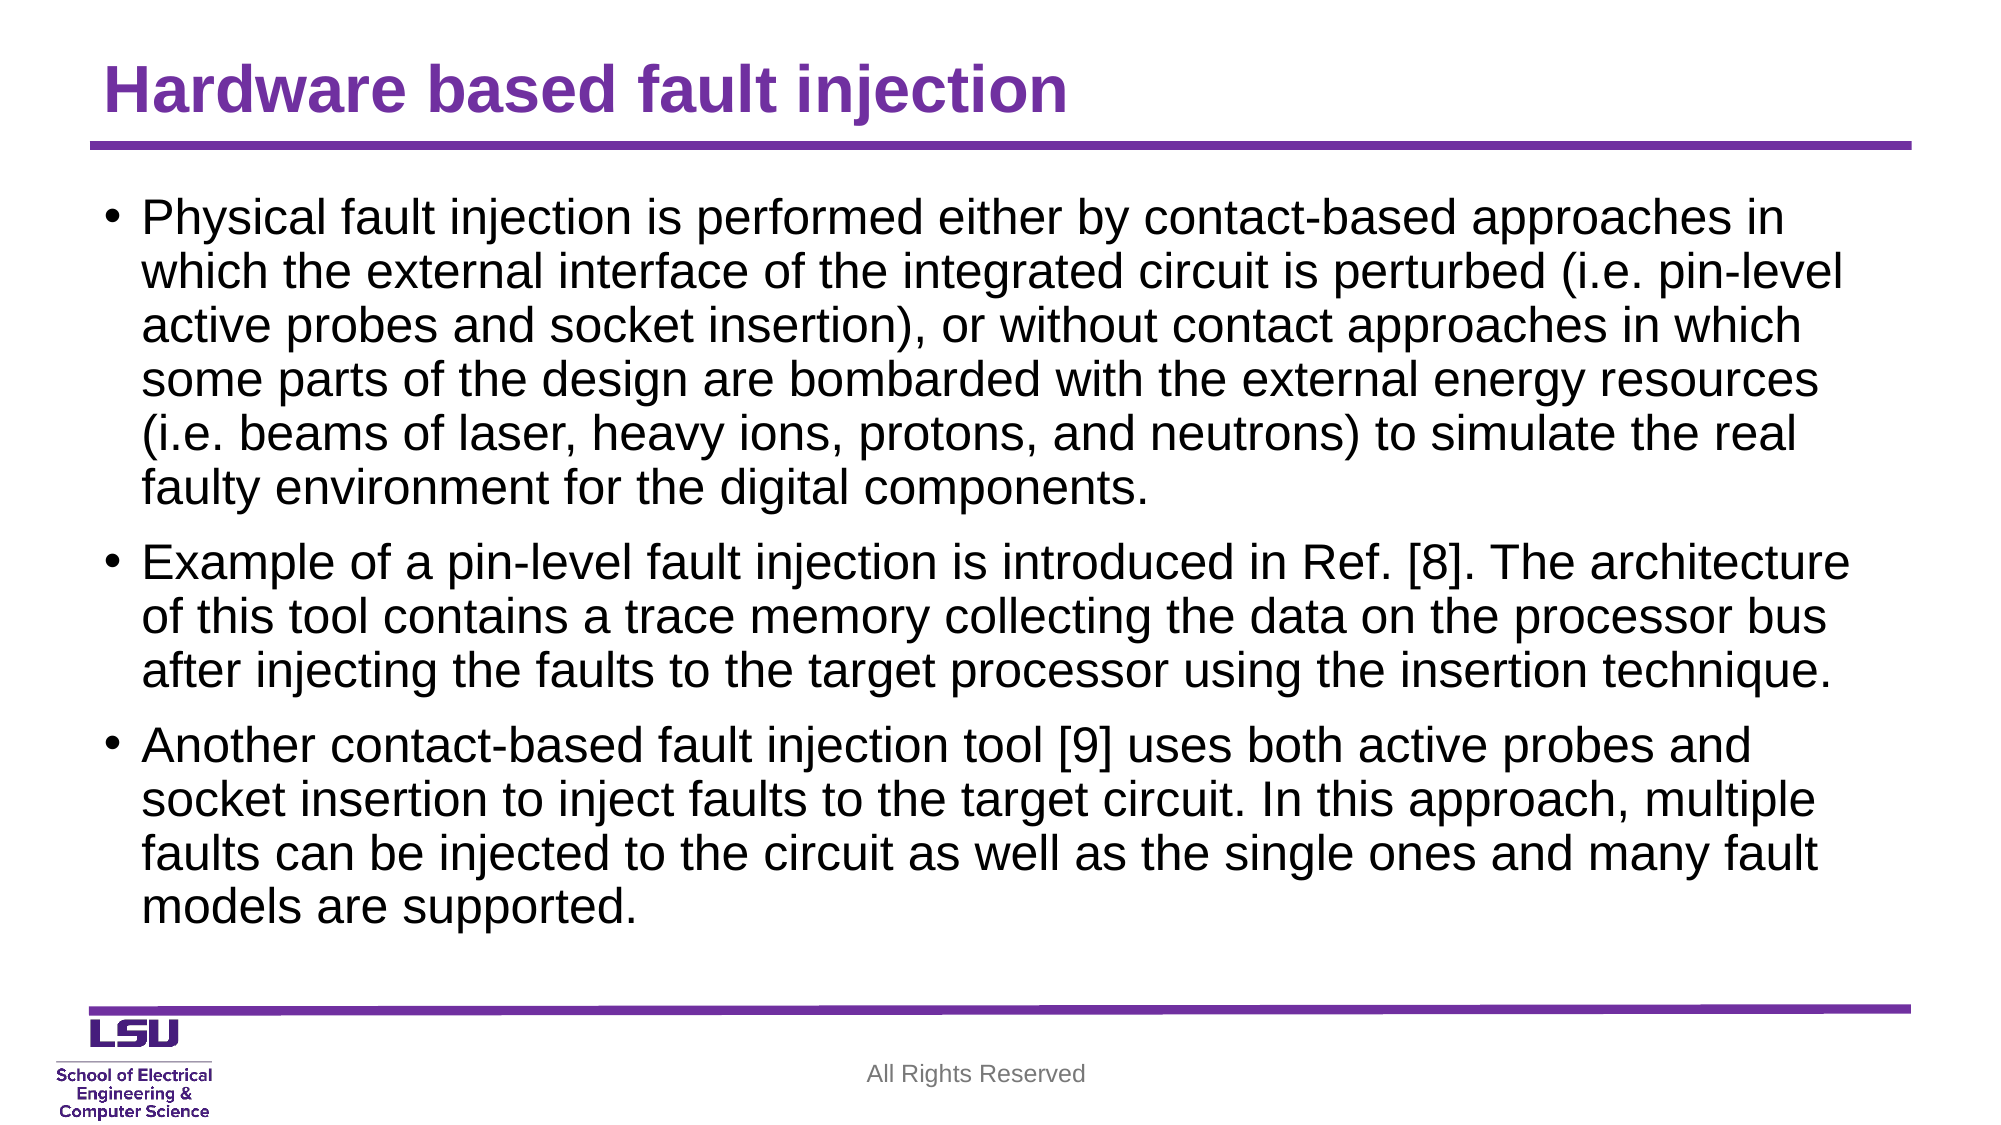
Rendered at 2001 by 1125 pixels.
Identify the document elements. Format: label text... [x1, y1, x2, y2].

picture [45, 1008, 222, 1125]
footer All Rights Reserved [639, 1042, 1315, 1103]
title Hardware based fault injection [89, 27, 1911, 155]
list Physical fault injection is performed either by contact-based approaches in which the external interface of the integrated circuit is perturbed (i.e. pin-level active probes and socket insertion), or without contact approaches in which some parts of the design are bombarded with the external energy resources (i.e. beams of laser, heavy ions, protons, and neutrons) to simulate the real faulty environment for the digital components. Example of a pin-level fault injection is introduced in Ref. [8]. The architecture of this tool contains a trace memory collecting the data on the processor bus after injecting the faults to the target processor using the insertion technique. Another contact-based fault injection tool [9] uses both active probes and socket insertion to inject faults to the target circuit. In this approach, multiple faults can be injected to the circuit as well as the single ones and many fault models are supported. [89, 183, 1911, 1014]
